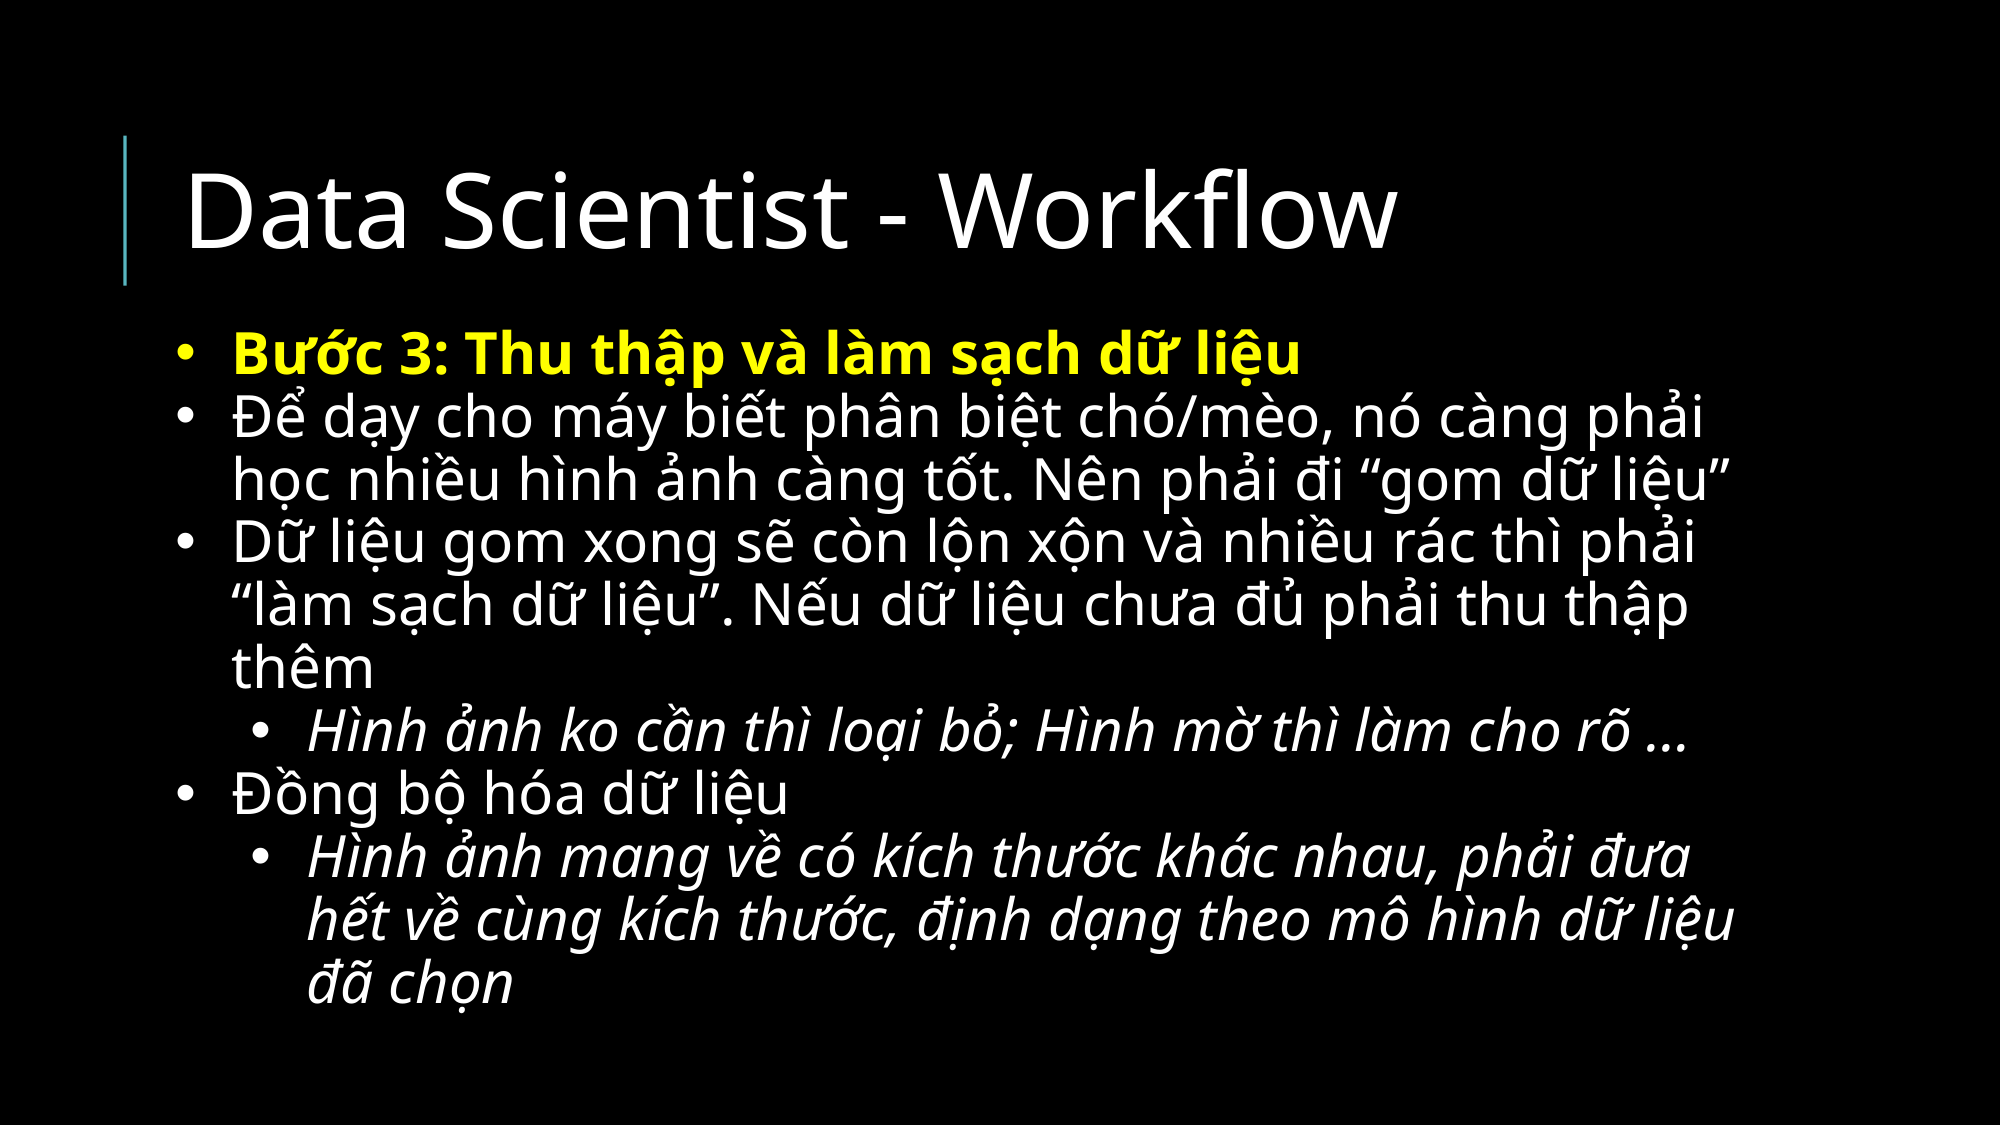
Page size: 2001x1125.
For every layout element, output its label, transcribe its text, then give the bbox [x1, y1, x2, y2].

text_box Bước 3: Thu thập và làm sạch dữ liệu Để dạy cho máy biết phân biệt chó/mèo, nó càng phải học nhiều hình ảnh càng tốt. Nên phải đi “gom dữ liệu” Dữ liệu gom xong sẽ còn lộn xộn và nhiều rác thì phải “làm sạch dữ liệu”. Nếu dữ liệu chưa đủ phải thu thập thêm Hình ảnh ko cần thì loại bỏ; Hình mờ thì làm cho rõ … Đồng bộ hóa dữ liệu Hình ảnh mang về có kích thước khác nhau, phải đưa hết về cùng kích thước, định dạng theo mô hình dữ liệu đã chọn [168, 316, 1763, 1035]
text_box Data Scientist - Workflow [168, 96, 1763, 316]
